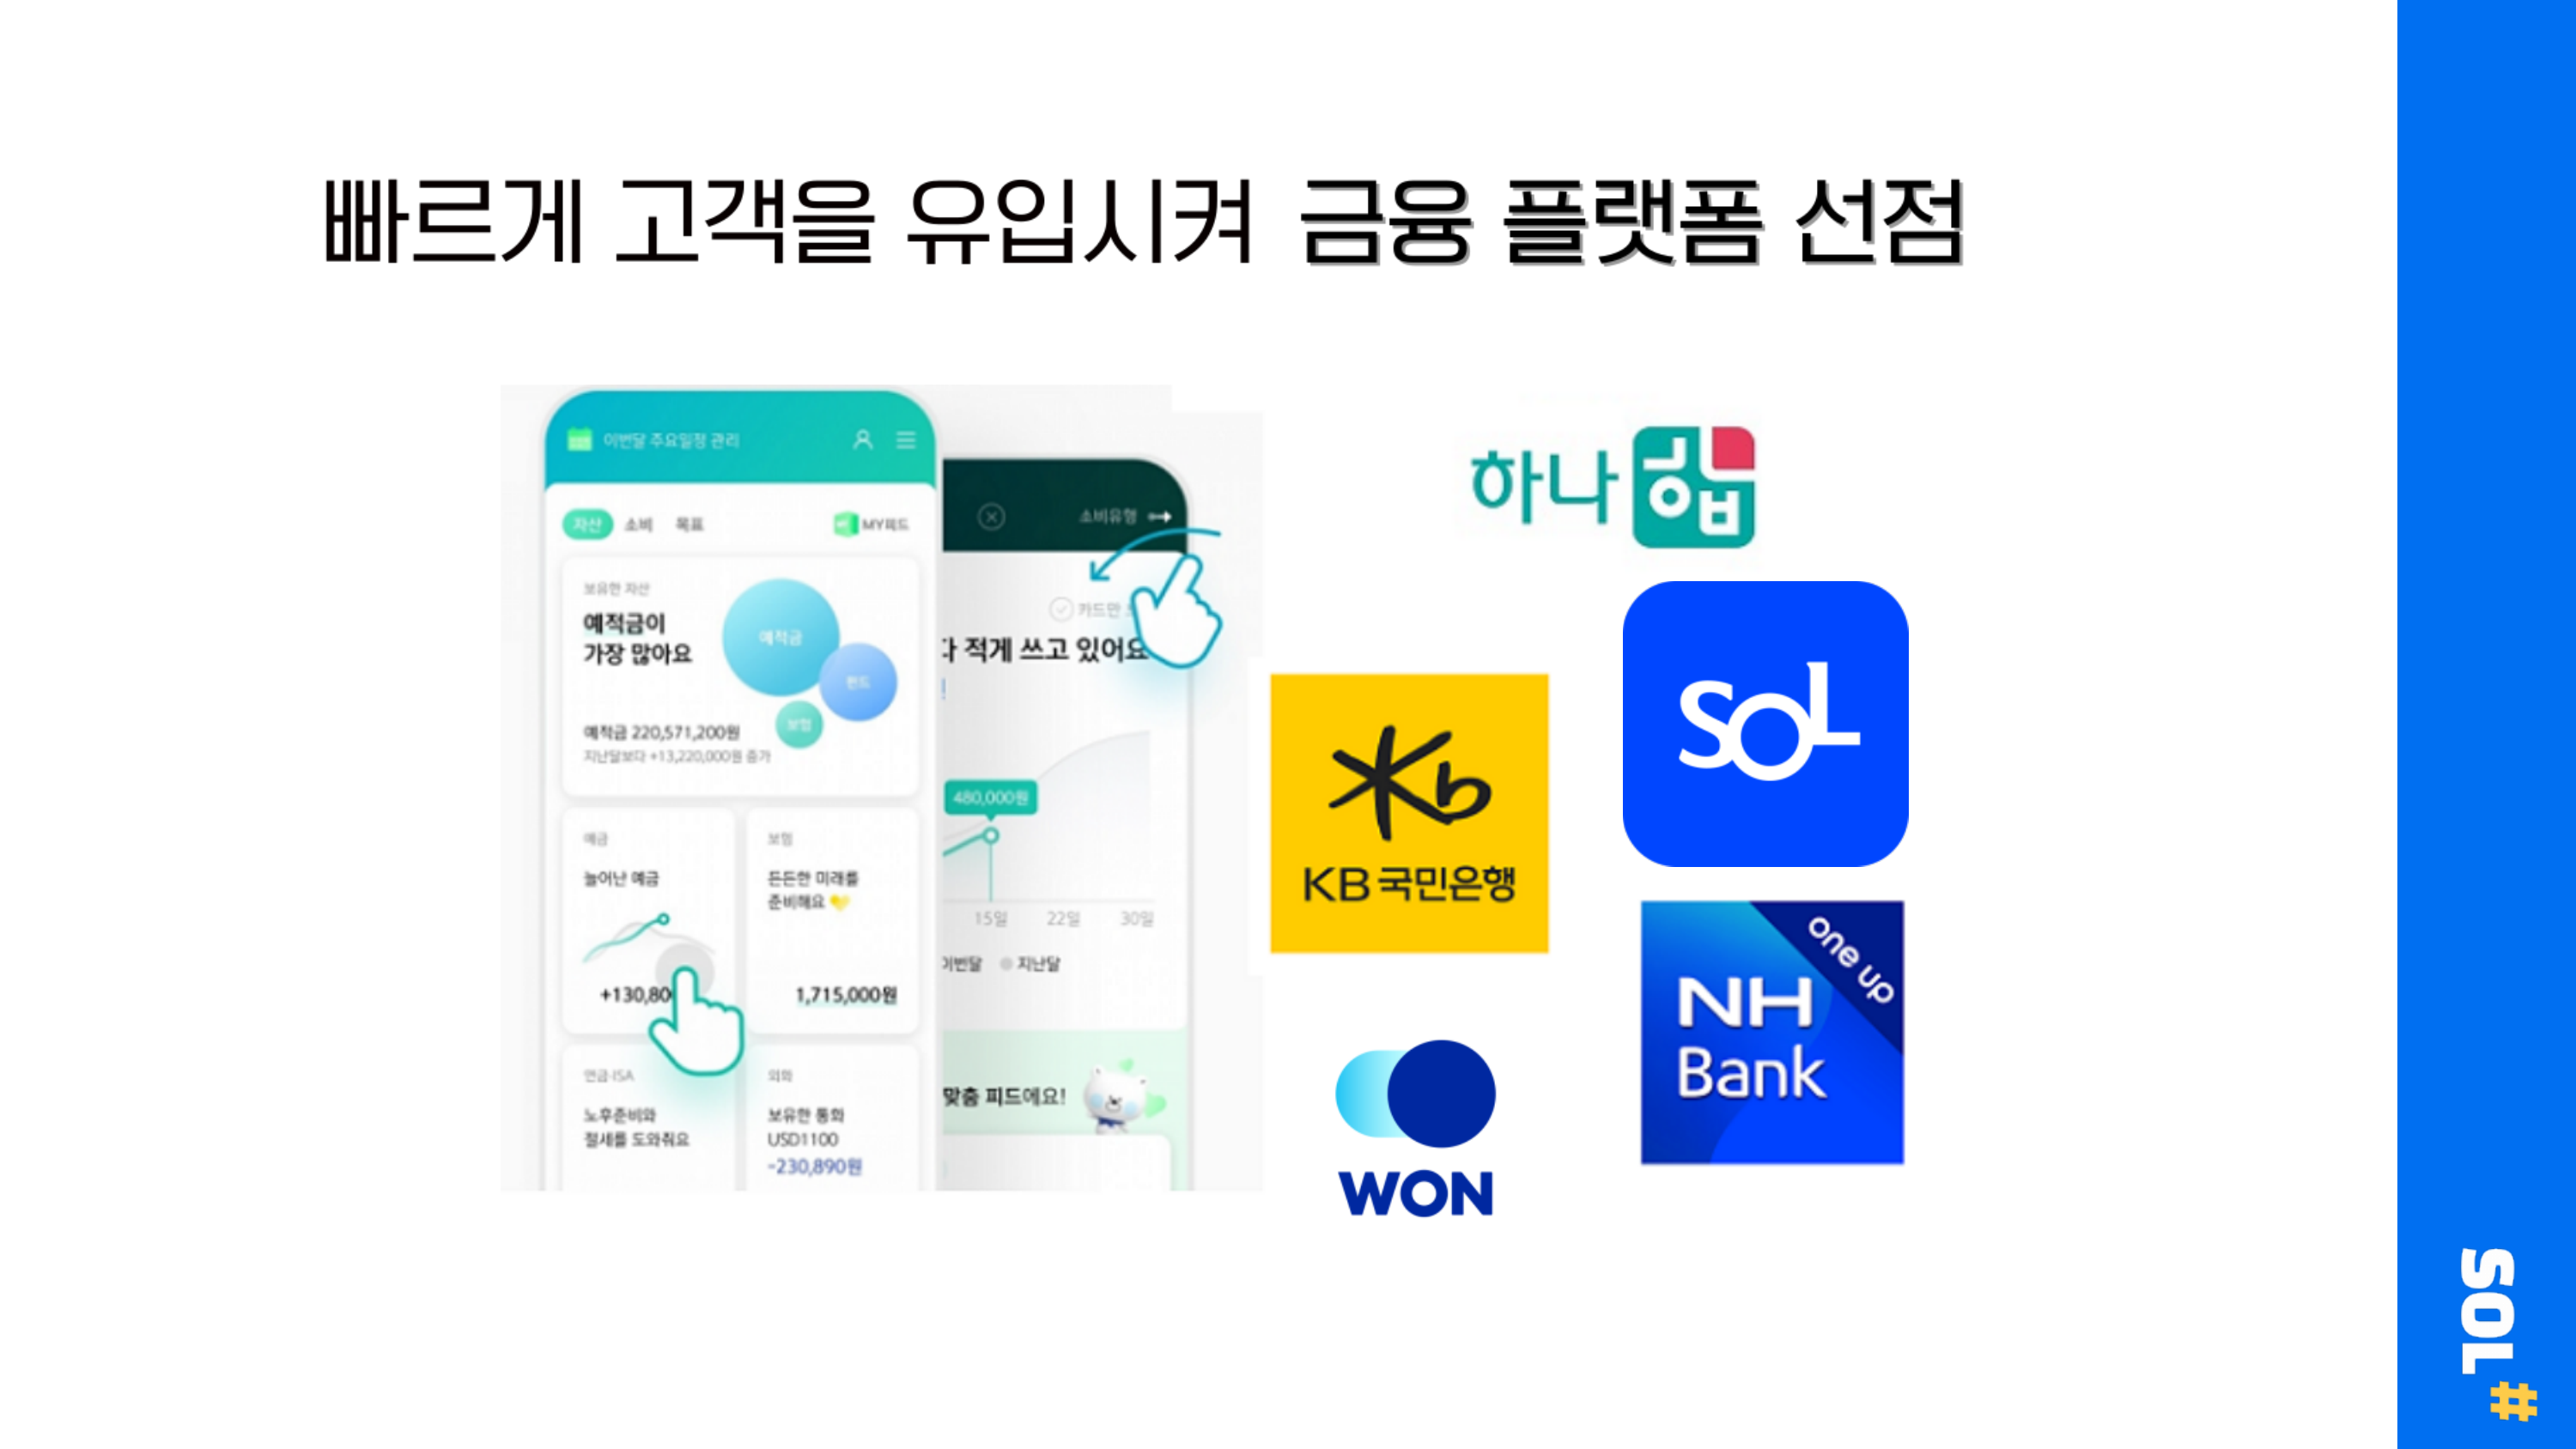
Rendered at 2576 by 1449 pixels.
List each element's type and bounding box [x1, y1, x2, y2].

picture [301, 152, 2002, 307]
text_box [1279, 581, 1910, 1267]
picture [2400, 1266, 2570, 1449]
text_box [2397, 0, 2576, 1449]
text_box [501, 385, 1934, 1246]
